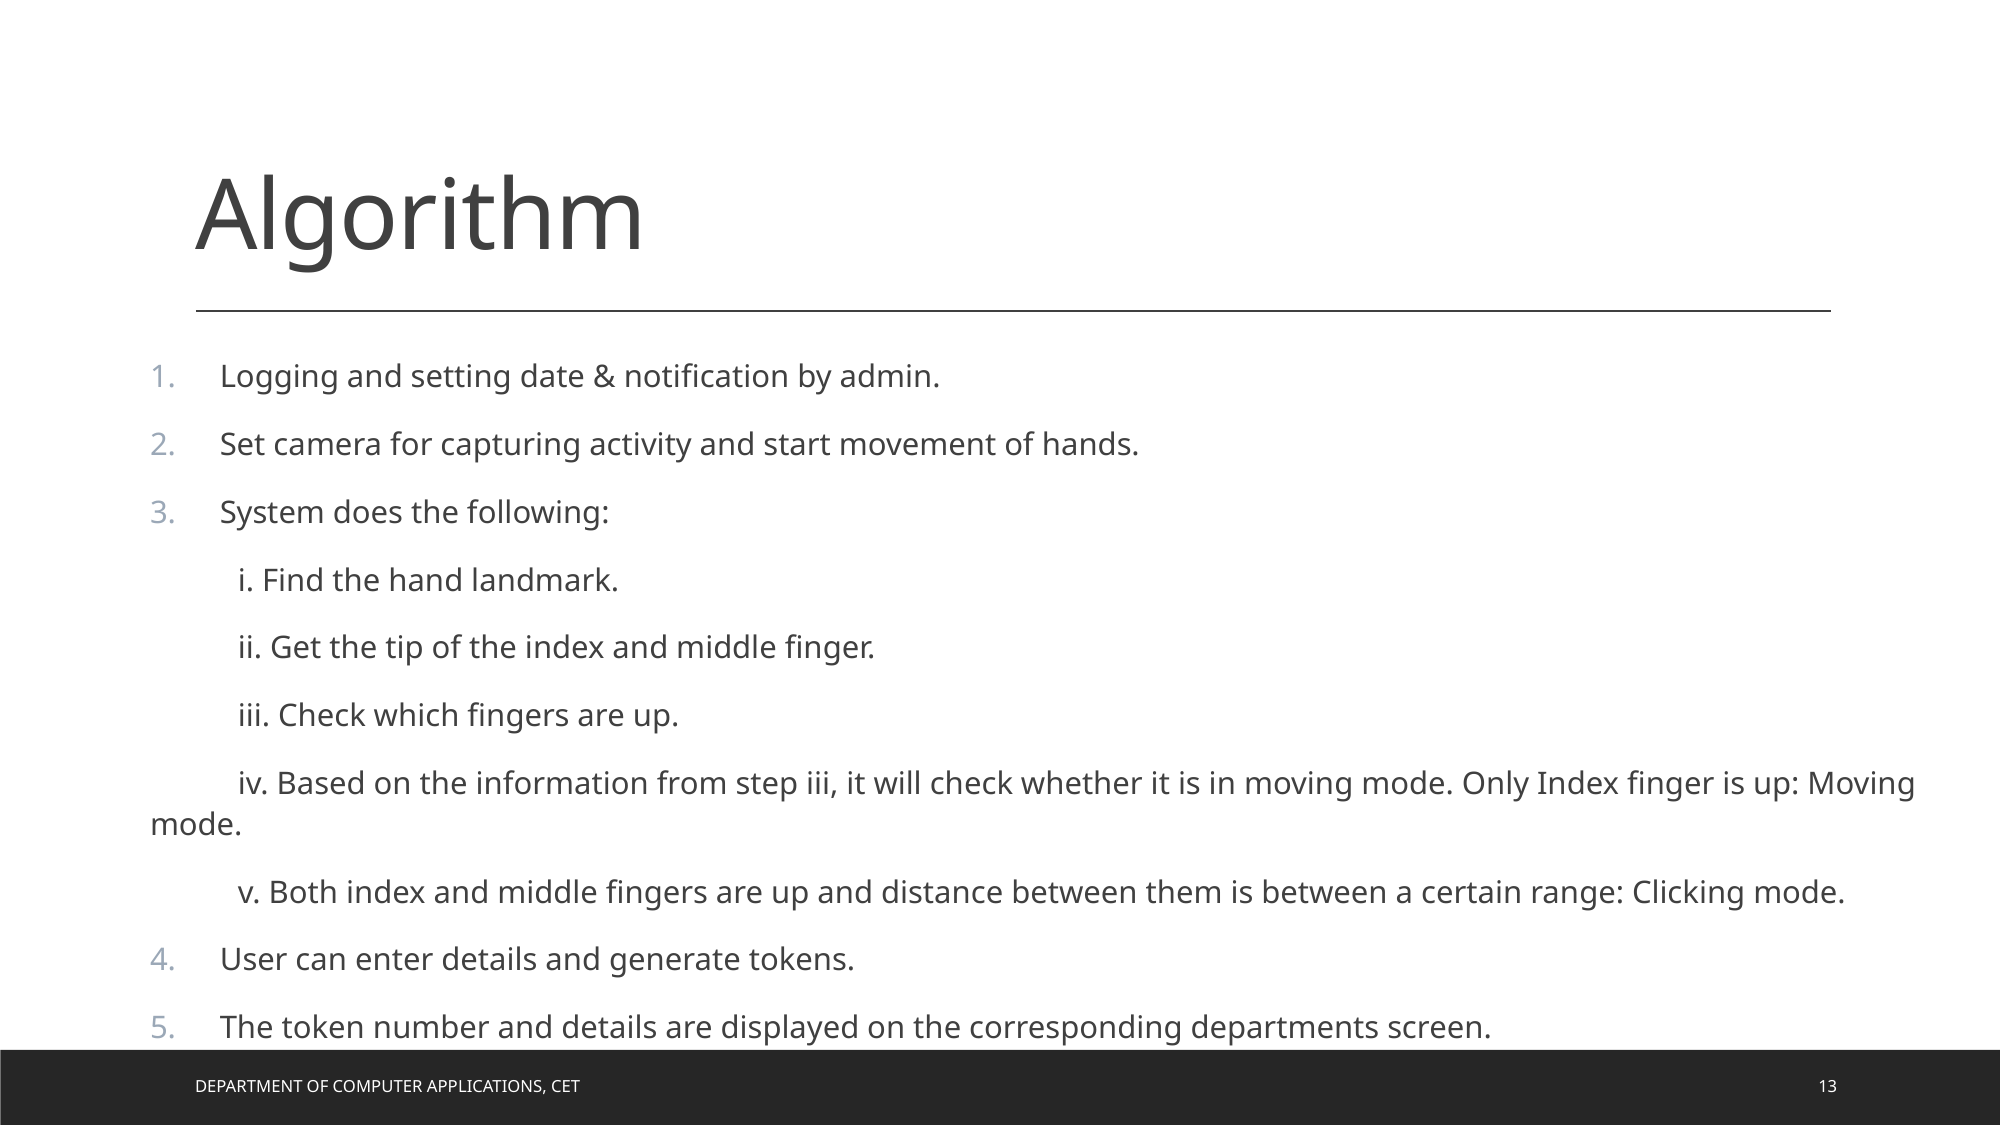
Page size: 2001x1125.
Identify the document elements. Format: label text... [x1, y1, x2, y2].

footer DEPARTMENT OF COMPUTER APPLICATIONS, CET [180, 1057, 1299, 1118]
title Algorithm [180, 40, 1830, 279]
slide_number 13 [1803, 1057, 1932, 1118]
list Logging and setting date & notification by admin. Set camera for capturing activity and start movement of hands. System does the following: i. Find the hand landmark. ii. Get the tip of the index and middle finger. iii. Check which fingers are up. iv. Based on the information from step iii, it will check whether it is in moving mode. Only Index finger is up: Moving mode. v. Both index and middle fingers are up and distance between them is between a certain range: Clicking mode. User can enter details and generate tokens. The token number and details are displayed on the corresponding departments screen. [150, 345, 1964, 1058]
